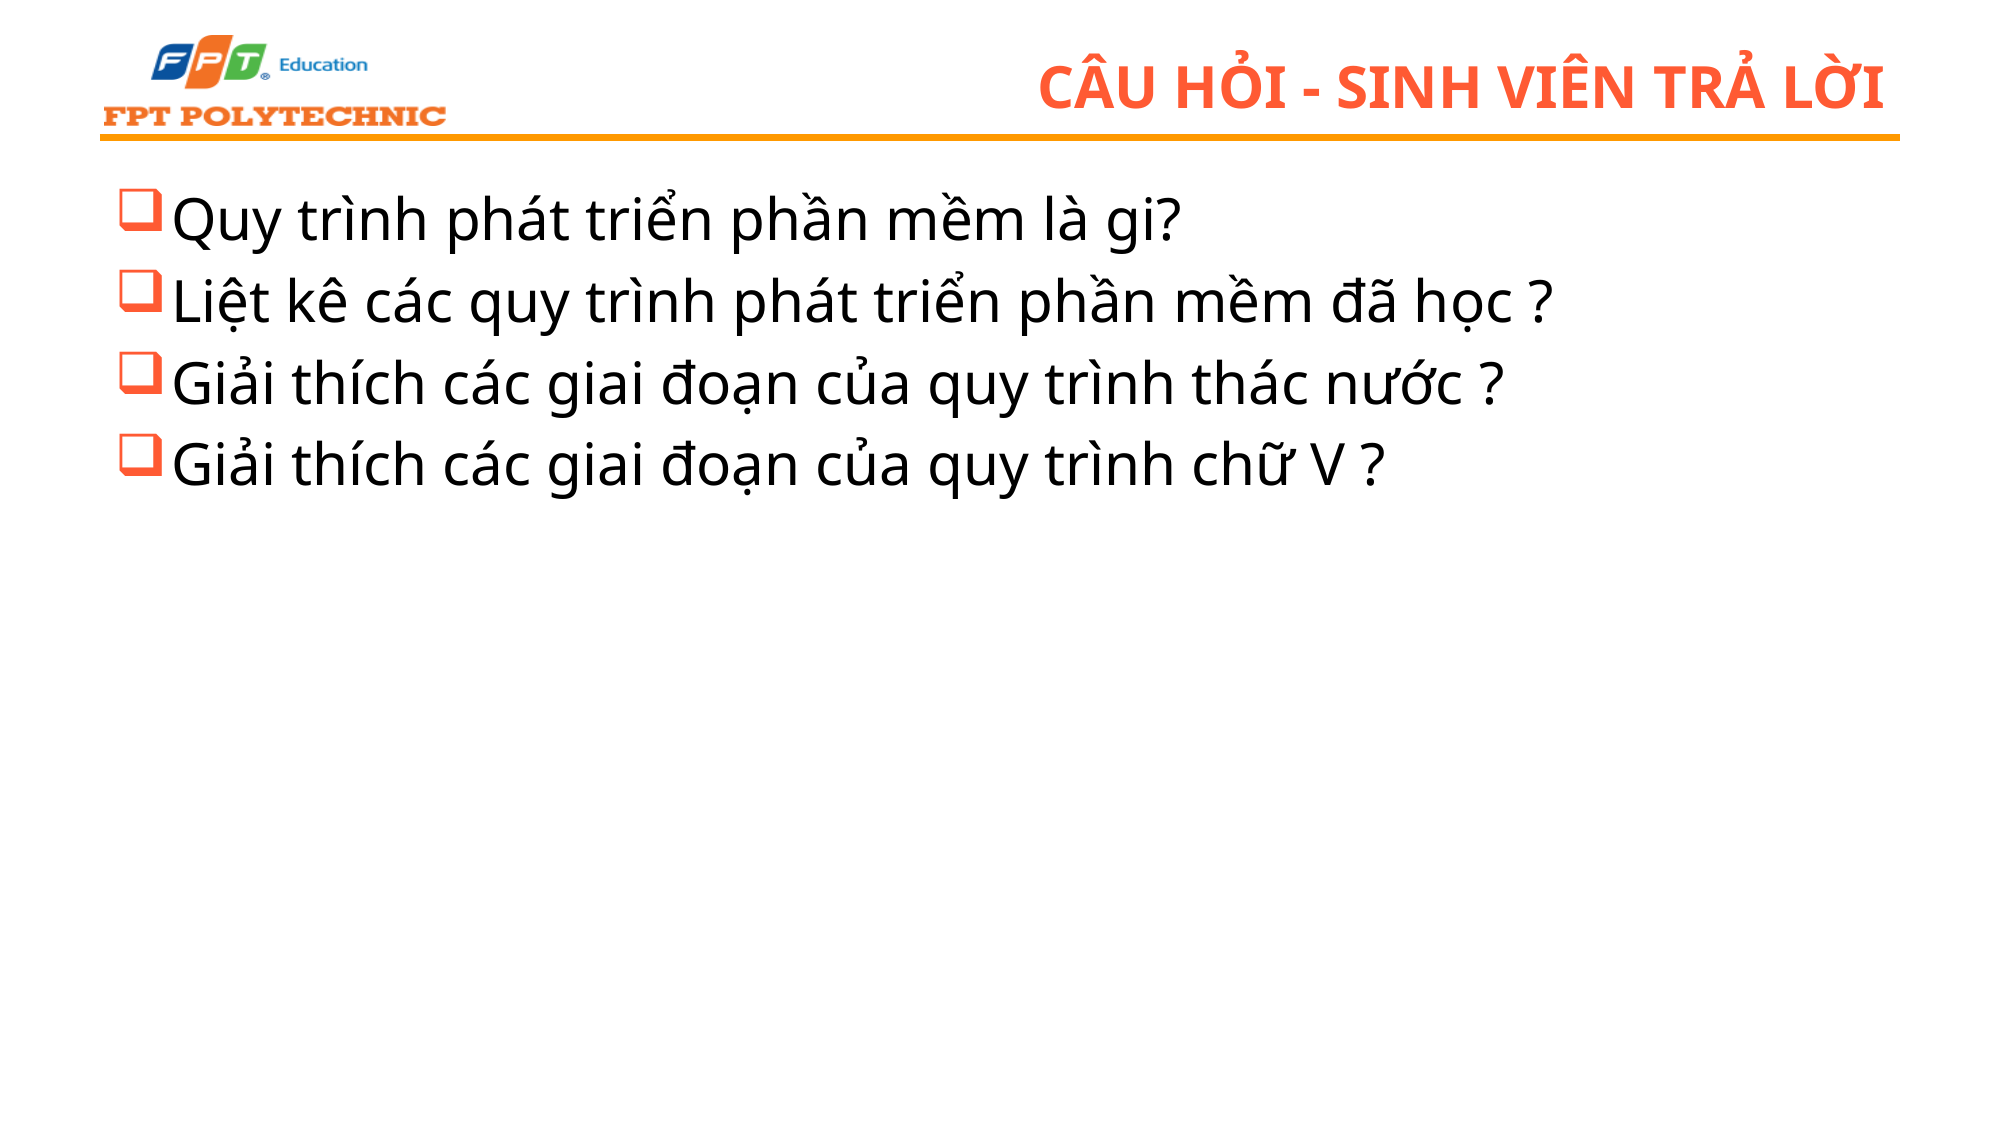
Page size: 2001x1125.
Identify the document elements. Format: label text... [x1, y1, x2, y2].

list Quy trình phát triển phần mềm là gi? Liệt kê các quy trình phát triển phần mềm đã học ? Giải thích các giai đoạn của quy trình thác nước ? Giải thích các giai đoạn của quy trình chữ V ? [99, 174, 1900, 1038]
title Câu hỏi - sinh viên trả lời [450, 45, 1900, 125]
picture [104, 35, 450, 126]
